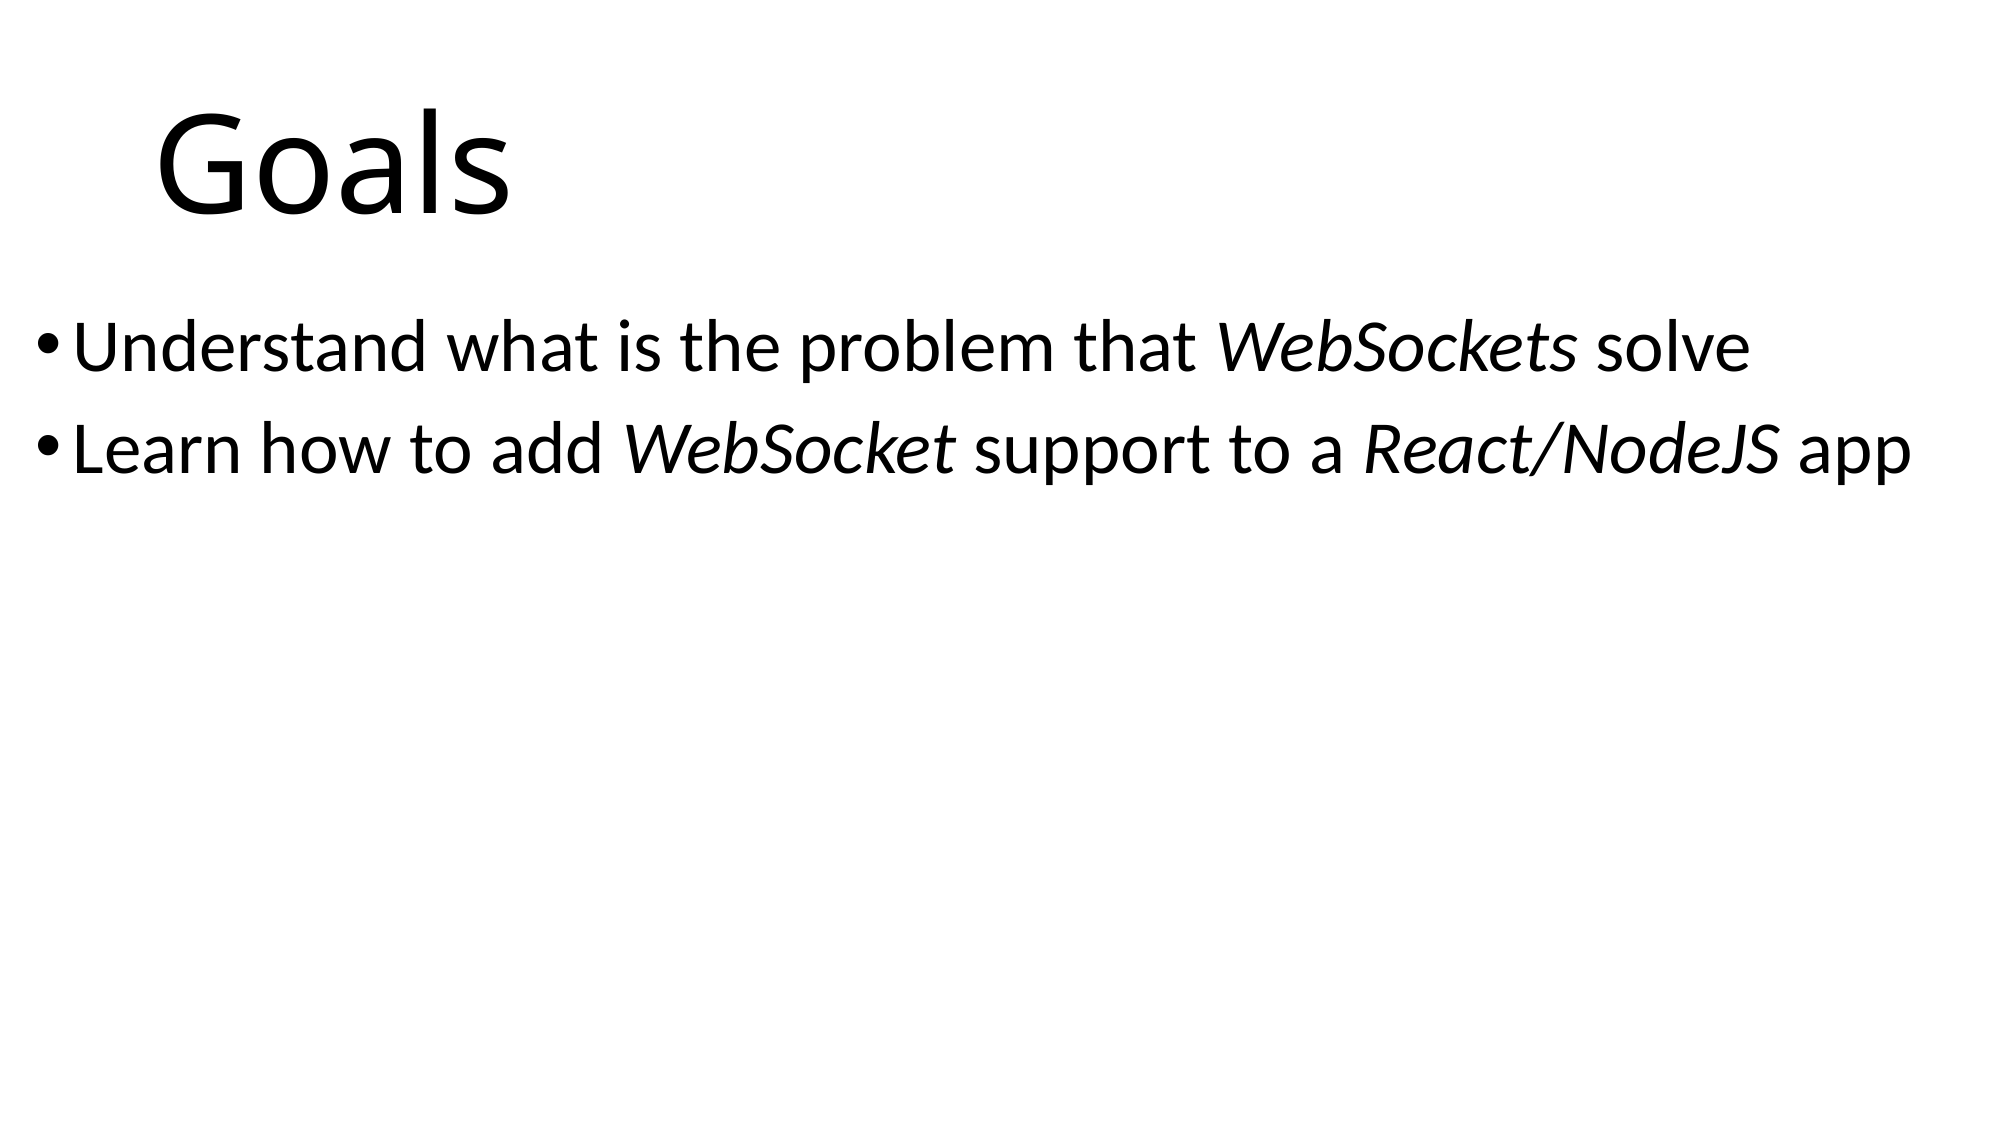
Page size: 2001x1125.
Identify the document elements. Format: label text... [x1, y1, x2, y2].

title Goals [137, 59, 1863, 278]
list Understand what is the problem that WebSockets solve Learn how to add WebSocket support to a React/NodeJS app [20, 299, 1990, 1084]
